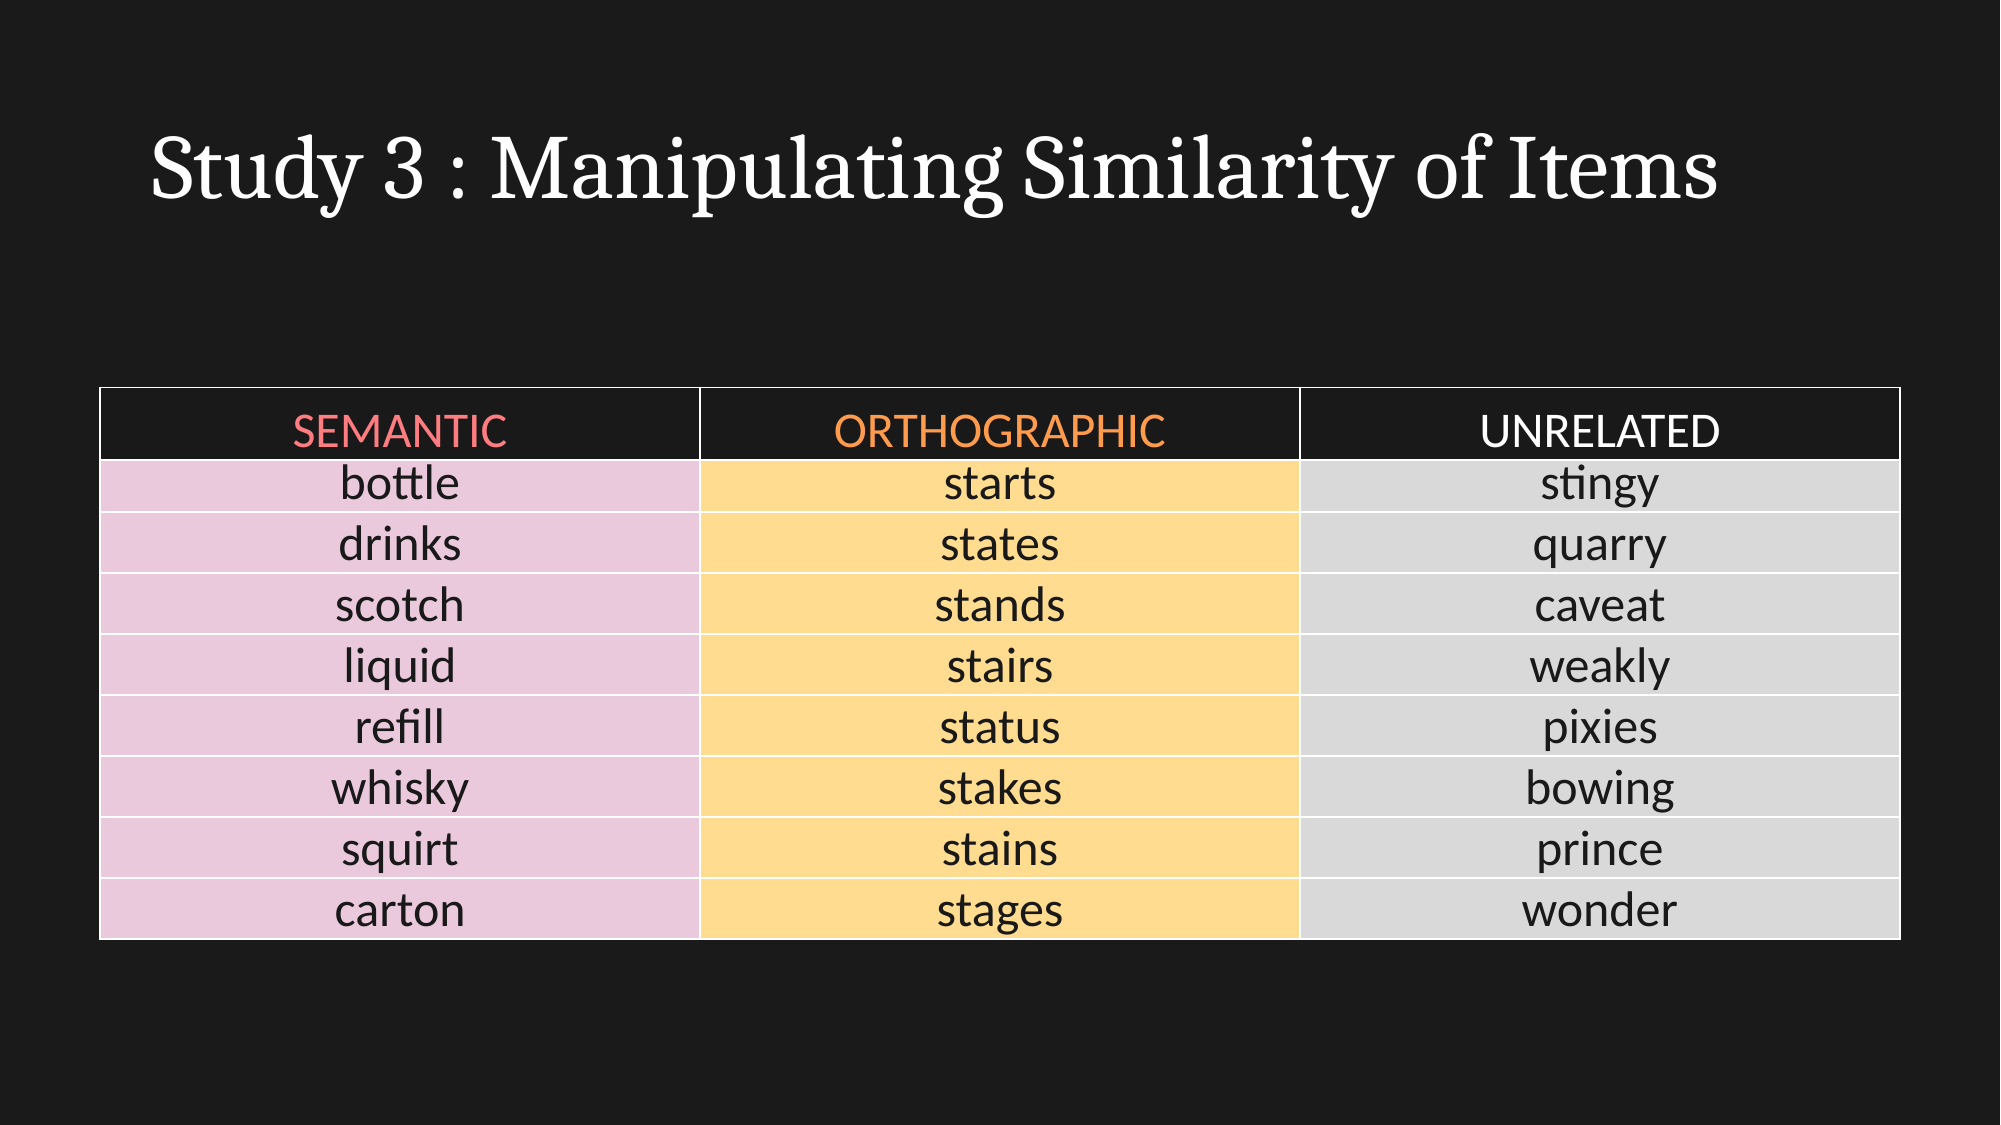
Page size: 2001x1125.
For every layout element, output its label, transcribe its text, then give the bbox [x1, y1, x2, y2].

table_cell carton [101, 879, 699, 938]
table_header ORTHOGRAPHIC [701, 388, 1299, 459]
table_cell bowing [1301, 757, 1899, 816]
table_cell stains [701, 818, 1299, 877]
table_cell refill [101, 696, 699, 755]
table_cell bottle [101, 461, 699, 511]
table_header SEMANTIC [101, 388, 699, 459]
table_cell starts [701, 461, 1299, 511]
table_cell pixies [1301, 696, 1899, 755]
table_cell weakly [1301, 635, 1899, 694]
table_cell wonder [1301, 879, 1899, 938]
table_cell liquid [101, 635, 699, 694]
title Study 3 : Manipulating Similarity of Items [137, 59, 1863, 278]
table_cell prince [1301, 818, 1899, 877]
table_cell states [701, 513, 1299, 572]
table_cell caveat [1301, 574, 1899, 633]
table_cell whisky [101, 757, 699, 816]
table_cell scotch [101, 574, 699, 633]
table_cell drinks [101, 513, 699, 572]
table_header UNRELATED [1301, 388, 1899, 459]
table_cell stingy [1301, 461, 1899, 511]
table_cell stands [701, 574, 1299, 633]
table_cell stakes [701, 757, 1299, 816]
table_cell quarry [1301, 513, 1899, 572]
table_cell status [701, 696, 1299, 755]
table_cell stairs [701, 635, 1299, 694]
table_cell stages [701, 879, 1299, 938]
table_cell squirt [101, 818, 699, 877]
